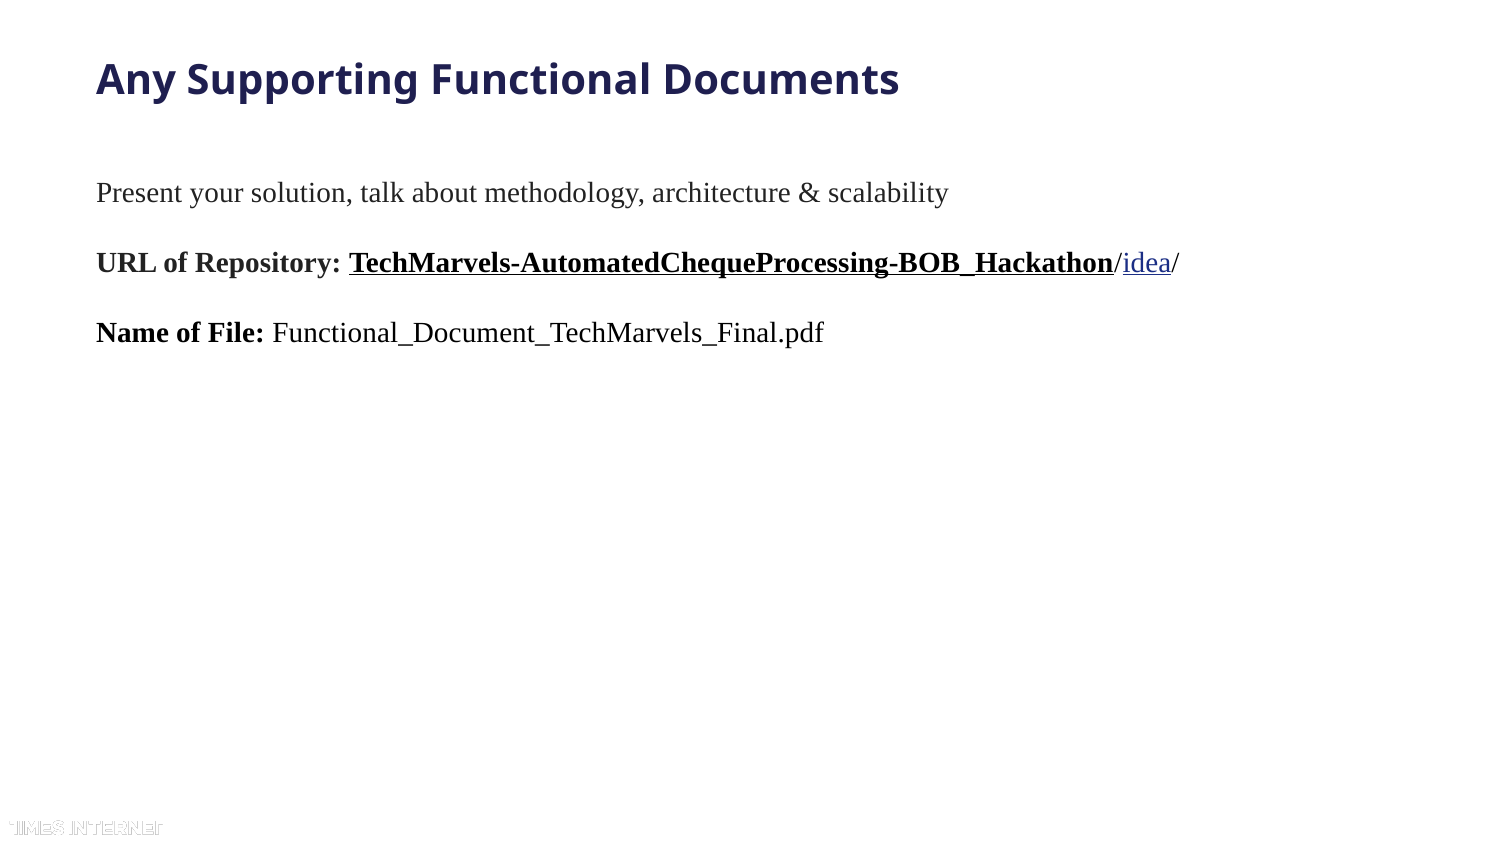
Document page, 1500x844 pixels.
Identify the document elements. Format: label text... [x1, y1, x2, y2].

picture [8, 818, 164, 837]
text_box Present your solution, talk about methodology, architecture & scalability URL of Repository: TechMarvels-AutomatedChequeProcessing-BOB_Hackathon/idea/ Name of File: Functional_Document_TechMarvels_Final.pdf [81, 158, 1433, 749]
title Any Supporting Functional Documents [81, 37, 1440, 133]
